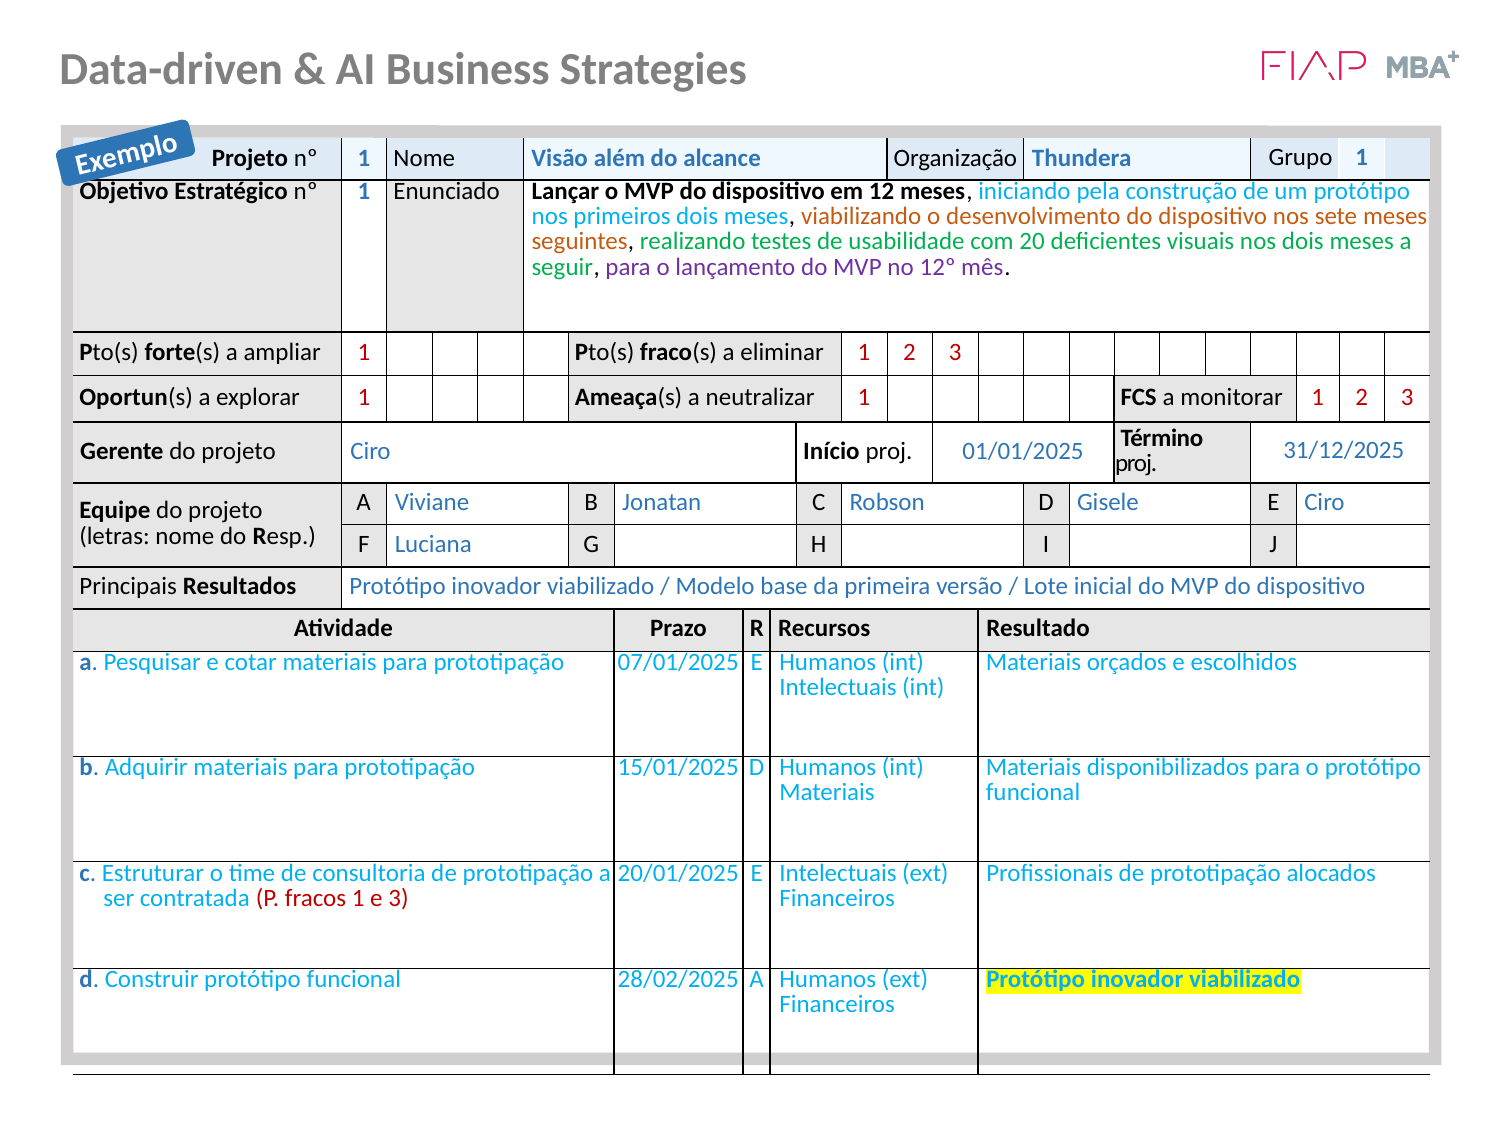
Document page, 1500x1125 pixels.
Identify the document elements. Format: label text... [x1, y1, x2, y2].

table_cell Protótipo inovador viabilizado [979, 969, 1430, 1074]
table_cell [1206, 333, 1250, 375]
table_cell J [1251, 525, 1296, 566]
table_cell B [569, 484, 614, 524]
table_cell [1115, 333, 1159, 375]
table_cell R [744, 610, 769, 651]
table_cell d. Construir protótipo funcional [73, 969, 613, 1074]
table_cell 3 [1385, 376, 1430, 421]
table_cell [387, 333, 432, 375]
table_cell 07/01/2025 [615, 652, 742, 756]
table_cell c. Estruturar o time de consultoria de prototipação a ser contratada (P. fracos 1 e 3) [73, 862, 613, 968]
table_cell Jonatan [615, 484, 796, 524]
table_cell Intelectuais (ext) Financeiros [771, 862, 977, 968]
table_cell a. Pesquisar e cotar materiais para prototipação [73, 652, 613, 756]
table_cell E [1251, 484, 1296, 524]
table_cell 1 [842, 333, 887, 375]
table_cell 2 [1340, 376, 1384, 421]
table_header Projeto nº [102, 138, 341, 179]
table_cell [1385, 333, 1430, 375]
table_header 1 [1340, 138, 1384, 179]
table_cell [1340, 333, 1384, 375]
table_cell 20/01/2025 [615, 862, 742, 968]
table_cell A [744, 969, 769, 1074]
table_cell Lançar o MVP do dispositivo em 12 meses, iniciando pela construção de um protótipo nos primeiros dois meses, viabilizando o desenvolvimento do dispositivo nos sete meses seguintes, realizando testes de usabilidade com 20 deficientes visuais nos dois meses a seguir, para o lançamento do MVP no 12º mês. [524, 181, 1430, 331]
table_cell Prazo [615, 610, 742, 651]
table_cell D [744, 757, 769, 861]
table_cell [1160, 333, 1205, 375]
table_cell [1024, 333, 1069, 375]
table_header Organização [888, 138, 1023, 179]
table_cell [524, 333, 568, 375]
table_cell [1070, 525, 1250, 566]
table_cell Ameaça(s) a neutralizar [569, 376, 841, 421]
table_cell D [1024, 484, 1069, 524]
table_cell Resultado [979, 610, 1430, 651]
table_cell Oportun(s) a explorar [73, 376, 341, 421]
table_cell Materiais orçados e escolhidos [979, 652, 1430, 756]
table_cell Equipe do projeto (letras: nome do Resp.) [73, 484, 341, 566]
table_cell Humanos (int) Intelectuais (int) [771, 652, 977, 756]
table_header Grupo [1251, 138, 1338, 179]
table_cell [615, 525, 796, 566]
table_cell I [1024, 525, 1069, 566]
table_cell [433, 333, 477, 375]
table_header 1 [342, 138, 386, 179]
table_cell Ciro [1297, 484, 1430, 524]
table_cell Pto(s) fraco(s) a eliminar [569, 333, 841, 375]
table_header Thundera [1024, 138, 1250, 179]
table_cell [1024, 376, 1069, 421]
table_cell Recursos [771, 610, 977, 651]
table_cell Robson [842, 484, 1023, 524]
table_cell A [342, 484, 386, 524]
table_cell G [569, 525, 614, 566]
table_cell [1251, 333, 1296, 375]
picture [1386, 48, 1460, 79]
table_cell Luciana [387, 525, 568, 566]
table_cell 1 [842, 376, 887, 421]
table_cell Gisele [1070, 484, 1250, 524]
table_cell Início proj. [797, 423, 932, 482]
table_cell Protótipo inovador viabilizado / Modelo base da primeira versão / Lote inicial do MVP do dispositivo [342, 568, 1430, 608]
table_cell 1 [342, 333, 386, 375]
table_cell Enunciado [387, 181, 523, 331]
table_cell [387, 376, 432, 421]
table_cell [888, 376, 932, 421]
table_cell 2 [888, 333, 932, 375]
table_cell [478, 333, 523, 375]
table_cell C [797, 484, 841, 524]
table_cell FCS a monitorar [1115, 376, 1296, 421]
table_cell [979, 333, 1023, 375]
table_cell b. Adquirir materiais para prototipação [73, 757, 613, 861]
table_cell Profissionais de prototipação alocados [979, 862, 1430, 968]
table_cell [842, 525, 1023, 566]
table_cell [979, 376, 1023, 421]
picture [1262, 51, 1366, 80]
table_cell 28/02/2025 [615, 969, 742, 1074]
table_cell [1070, 333, 1114, 375]
table_cell 1 [1297, 376, 1339, 421]
table_cell Objetivo Estratégico nº [73, 181, 341, 331]
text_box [57, 126, 194, 178]
table_cell Ciro [342, 423, 795, 482]
table_cell [1297, 333, 1339, 375]
table_header Nome [387, 138, 523, 179]
table_cell [478, 376, 523, 421]
table_cell Atividade [73, 610, 613, 651]
table_cell 1 [342, 181, 386, 331]
table_cell Viviane [387, 484, 568, 524]
table_cell 31/12/2025 [1251, 423, 1430, 482]
table_header [1385, 138, 1430, 179]
table_cell Principais Resultados [73, 568, 341, 608]
table_cell E [744, 862, 769, 968]
table_cell Humanos (int) Materiais [771, 757, 977, 861]
table_cell [1297, 525, 1430, 566]
table_cell H [797, 525, 841, 566]
table_cell 3 [933, 333, 978, 375]
table_cell [1070, 376, 1113, 421]
table_cell F [342, 525, 386, 566]
table_cell 1 [342, 376, 386, 421]
table_cell Gerente do projeto [73, 423, 341, 482]
table_cell [933, 376, 978, 421]
table_cell E [744, 652, 769, 756]
table_cell Pto(s) forte(s) a ampliar [73, 333, 341, 375]
table_cell Humanos (ext) Financeiros [771, 969, 977, 1074]
table_cell 15/01/2025 [615, 757, 742, 861]
table_header Visão além do alcance [524, 138, 886, 179]
table_cell 01/01/2025 [933, 423, 1113, 482]
table_cell [433, 376, 477, 421]
table_cell Término proj. [1115, 423, 1250, 482]
table_cell Materiais disponibilizados para o protótipo funcional [979, 757, 1430, 861]
table_cell [524, 376, 568, 421]
